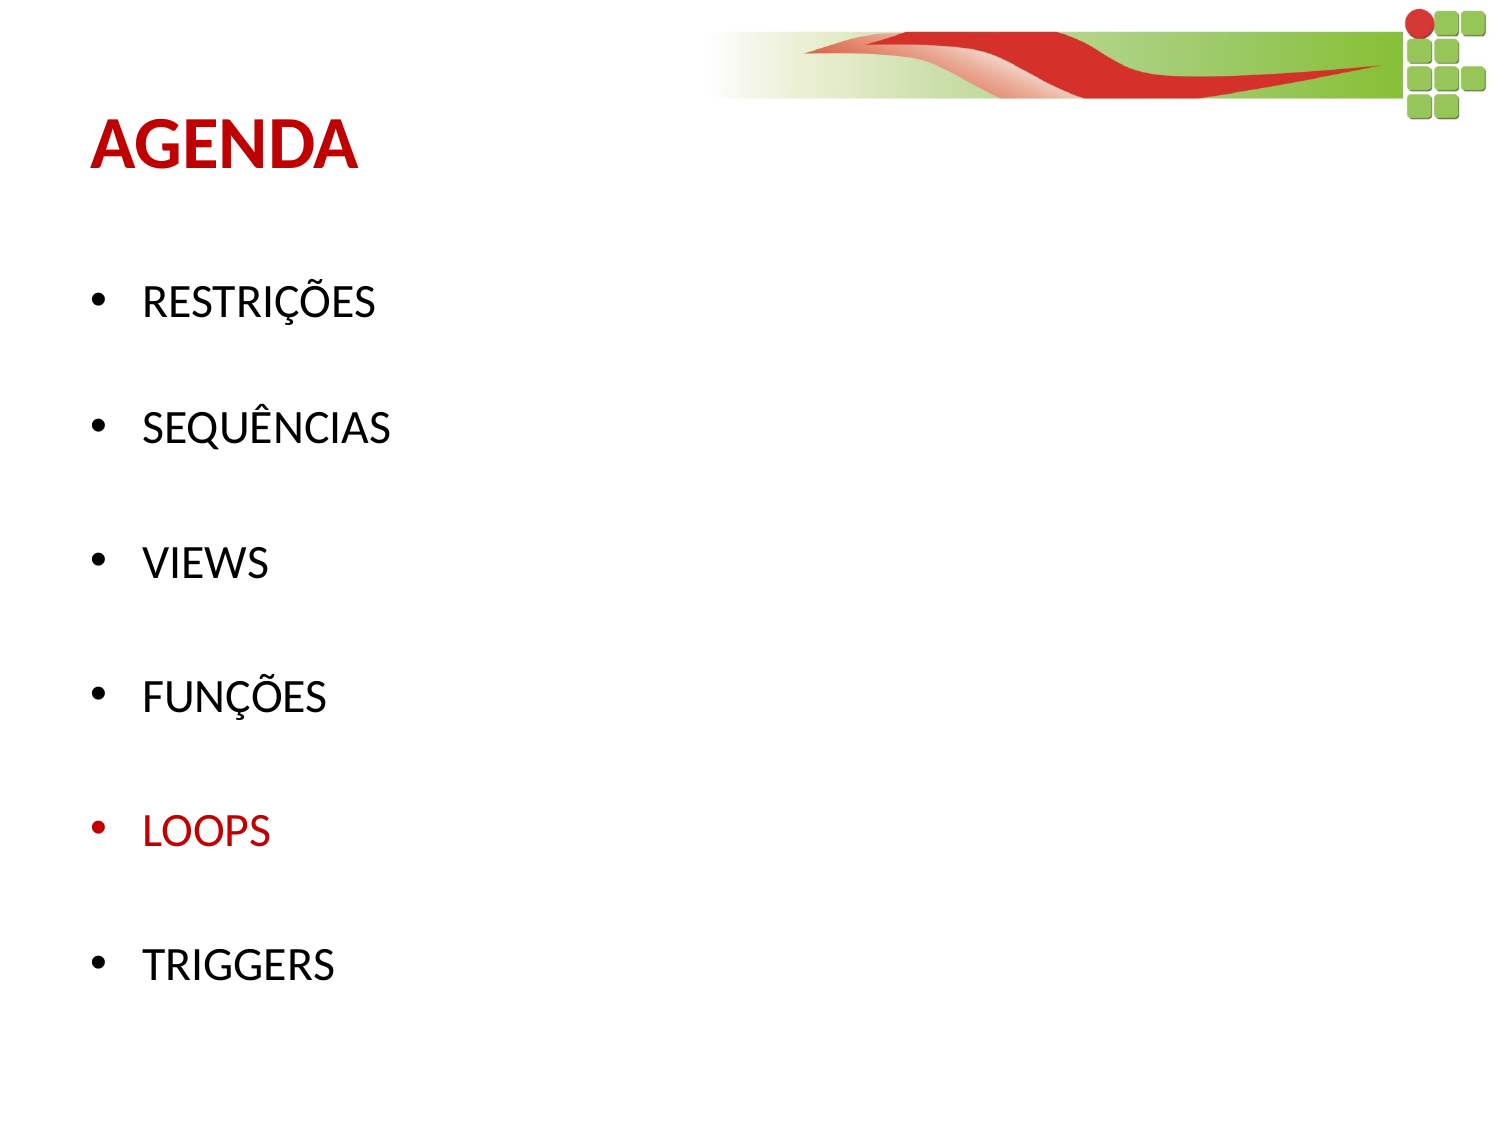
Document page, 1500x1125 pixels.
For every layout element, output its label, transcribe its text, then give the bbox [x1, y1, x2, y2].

list RESTRIÇÕES SEQUÊNCIAS VIEWS FUNÇÕES LOOPS TRIGGERS [75, 262, 1425, 1005]
title AGENDA [75, 45, 1425, 233]
picture [703, 6, 1489, 122]
